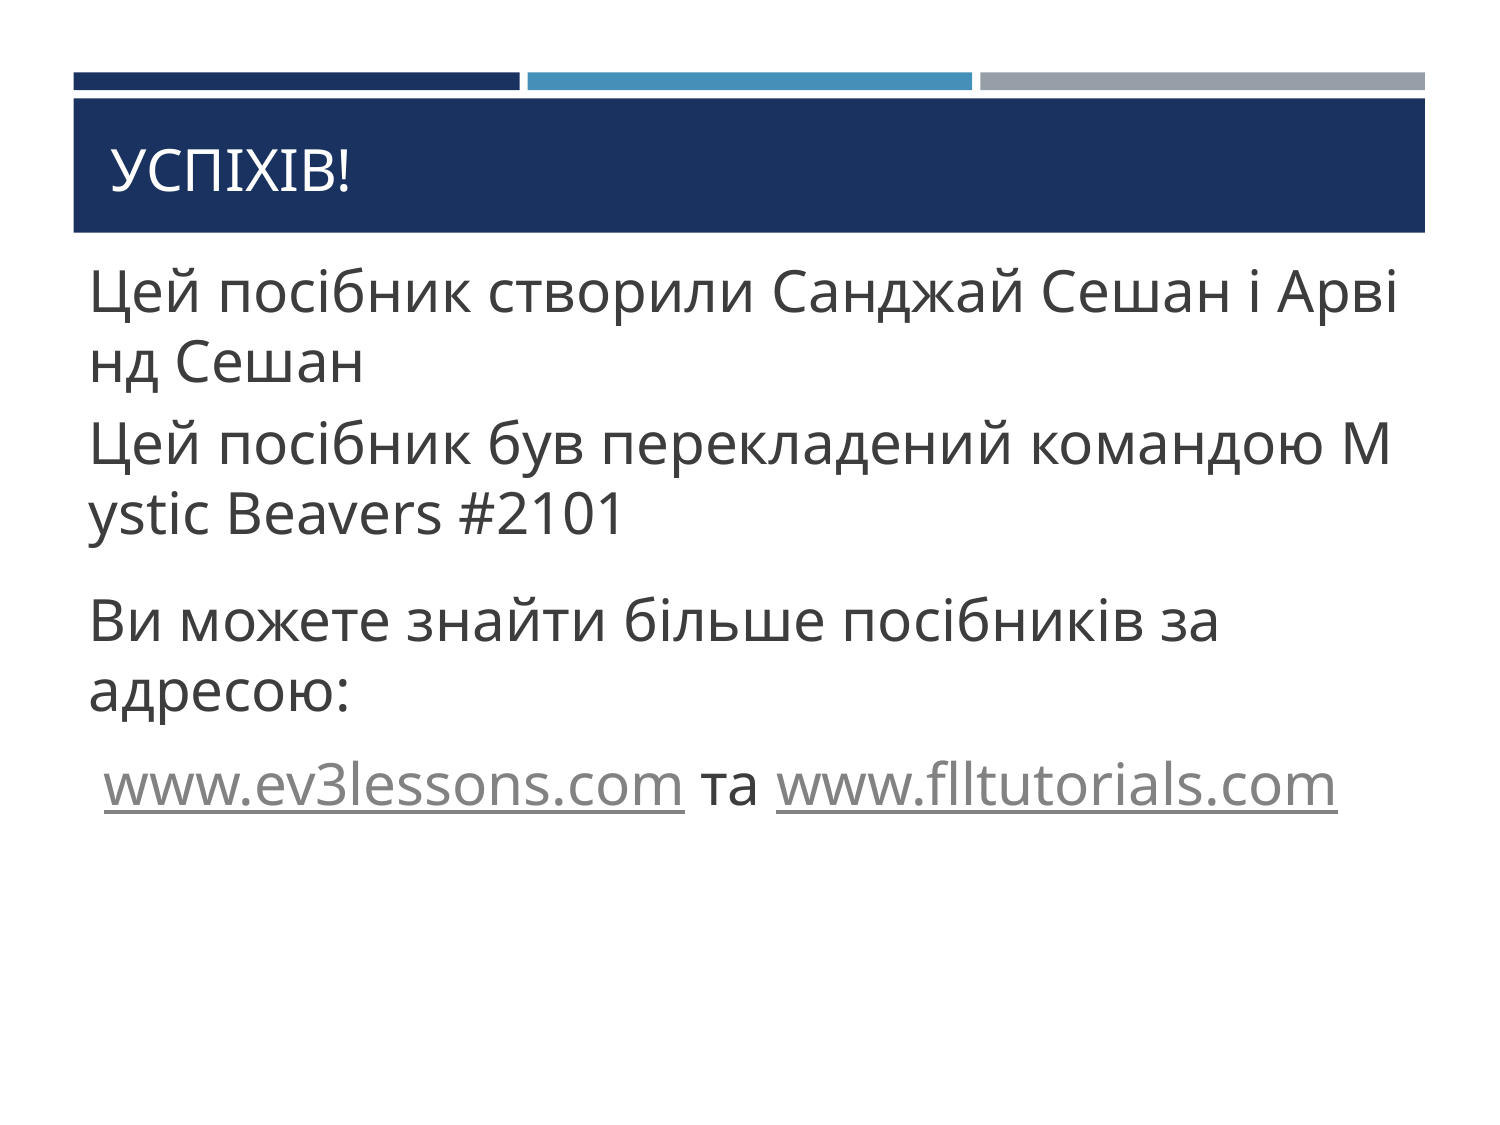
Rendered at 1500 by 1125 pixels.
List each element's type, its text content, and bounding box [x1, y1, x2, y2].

title УспІхІв! [95, 112, 1406, 211]
list Цей посібник створили Санджай Сешан і Арвінд Сешан Цей посібник був перекладений командою Mystic Beavers #2101 Ви можете знайти більше посібників за адресою: www.ev3lessons.com та www.flltutorials.com [73, 246, 1425, 962]
